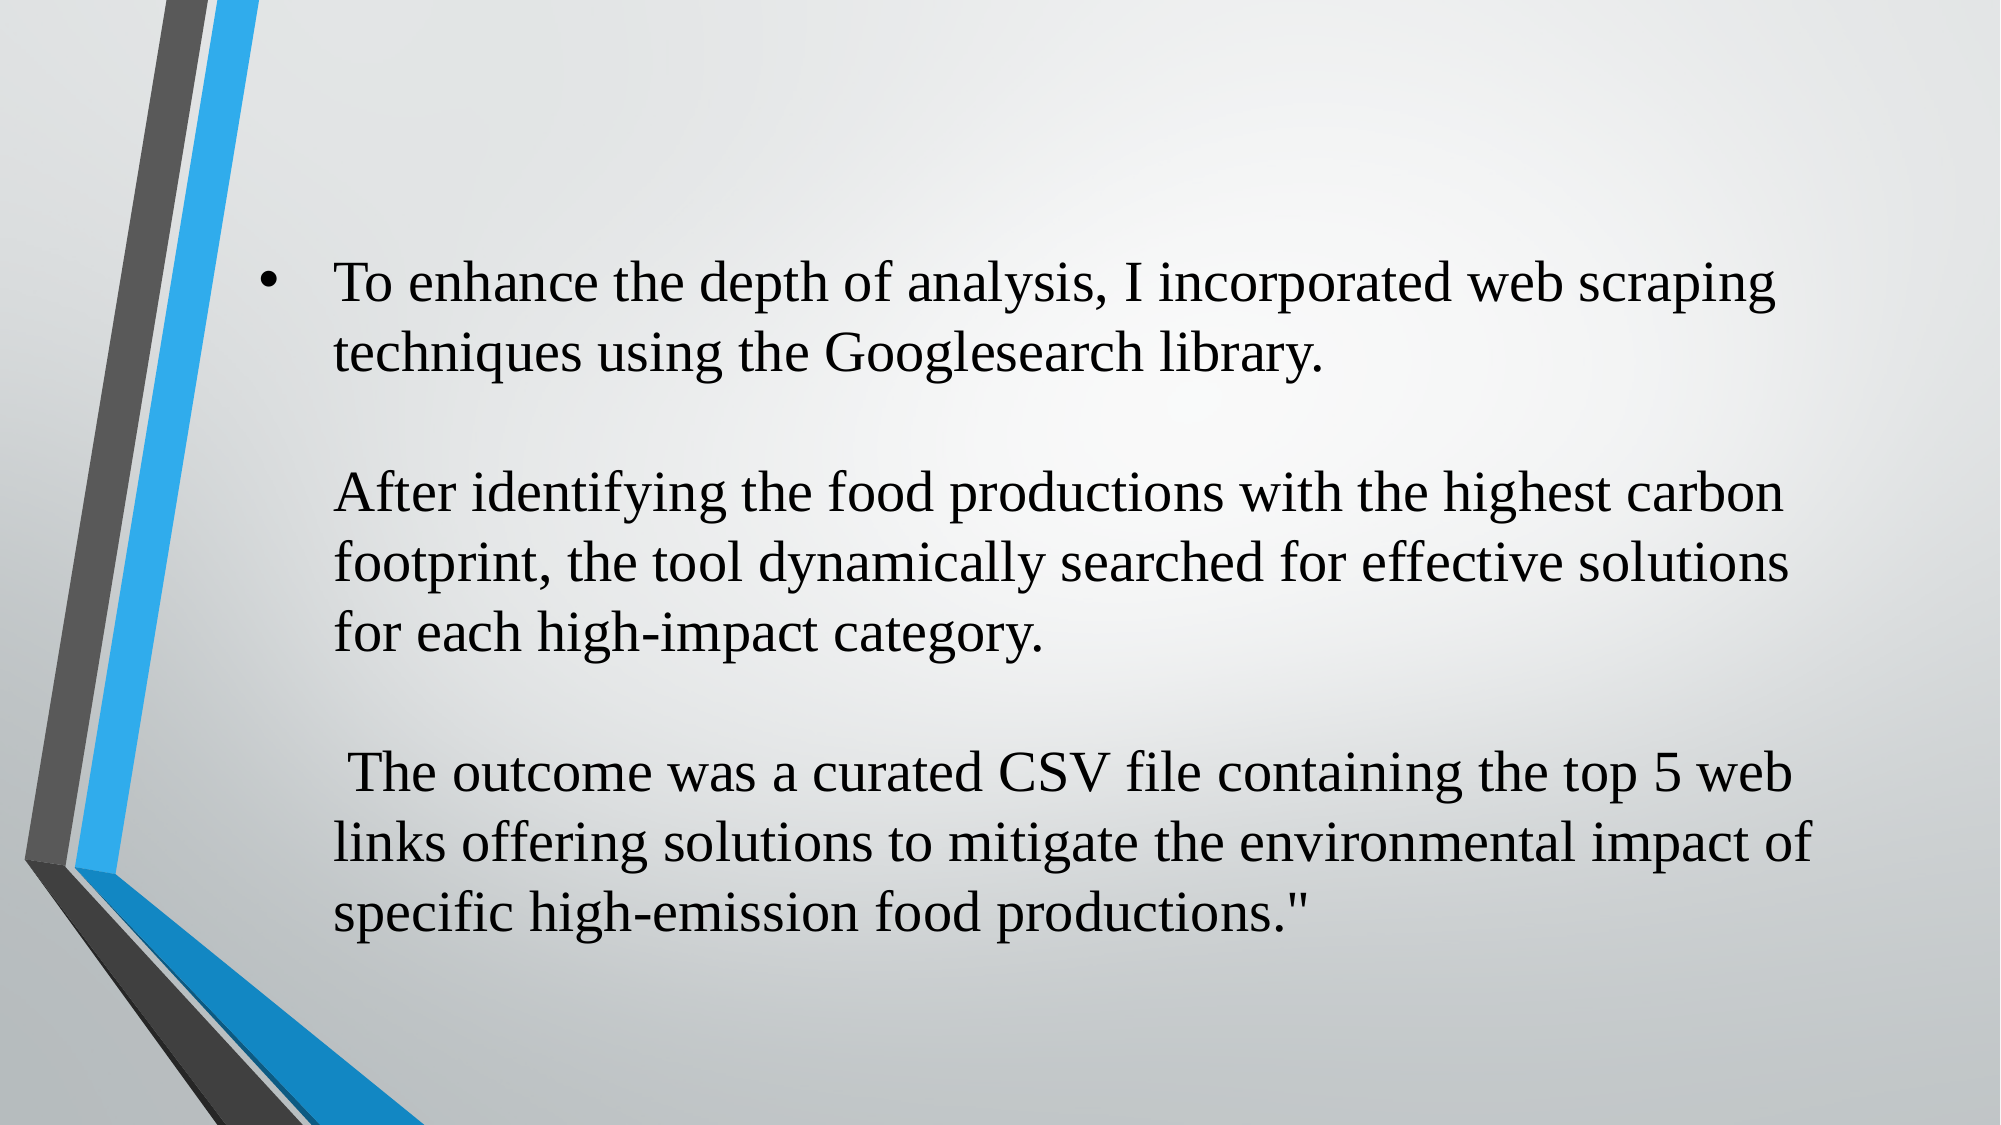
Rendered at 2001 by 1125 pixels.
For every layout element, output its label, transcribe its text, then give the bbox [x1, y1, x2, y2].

title To enhance the depth of analysis, I incorporated web scraping techniques using the Googlesearch library. After identifying the food productions with the highest carbon footprint, the tool dynamically searched for effective solutions for each high-impact category. The outcome was a curated CSV file containing the top 5 web links offering solutions to mitigate the environmental impact of specific high-emission food productions." [243, 112, 1887, 1074]
